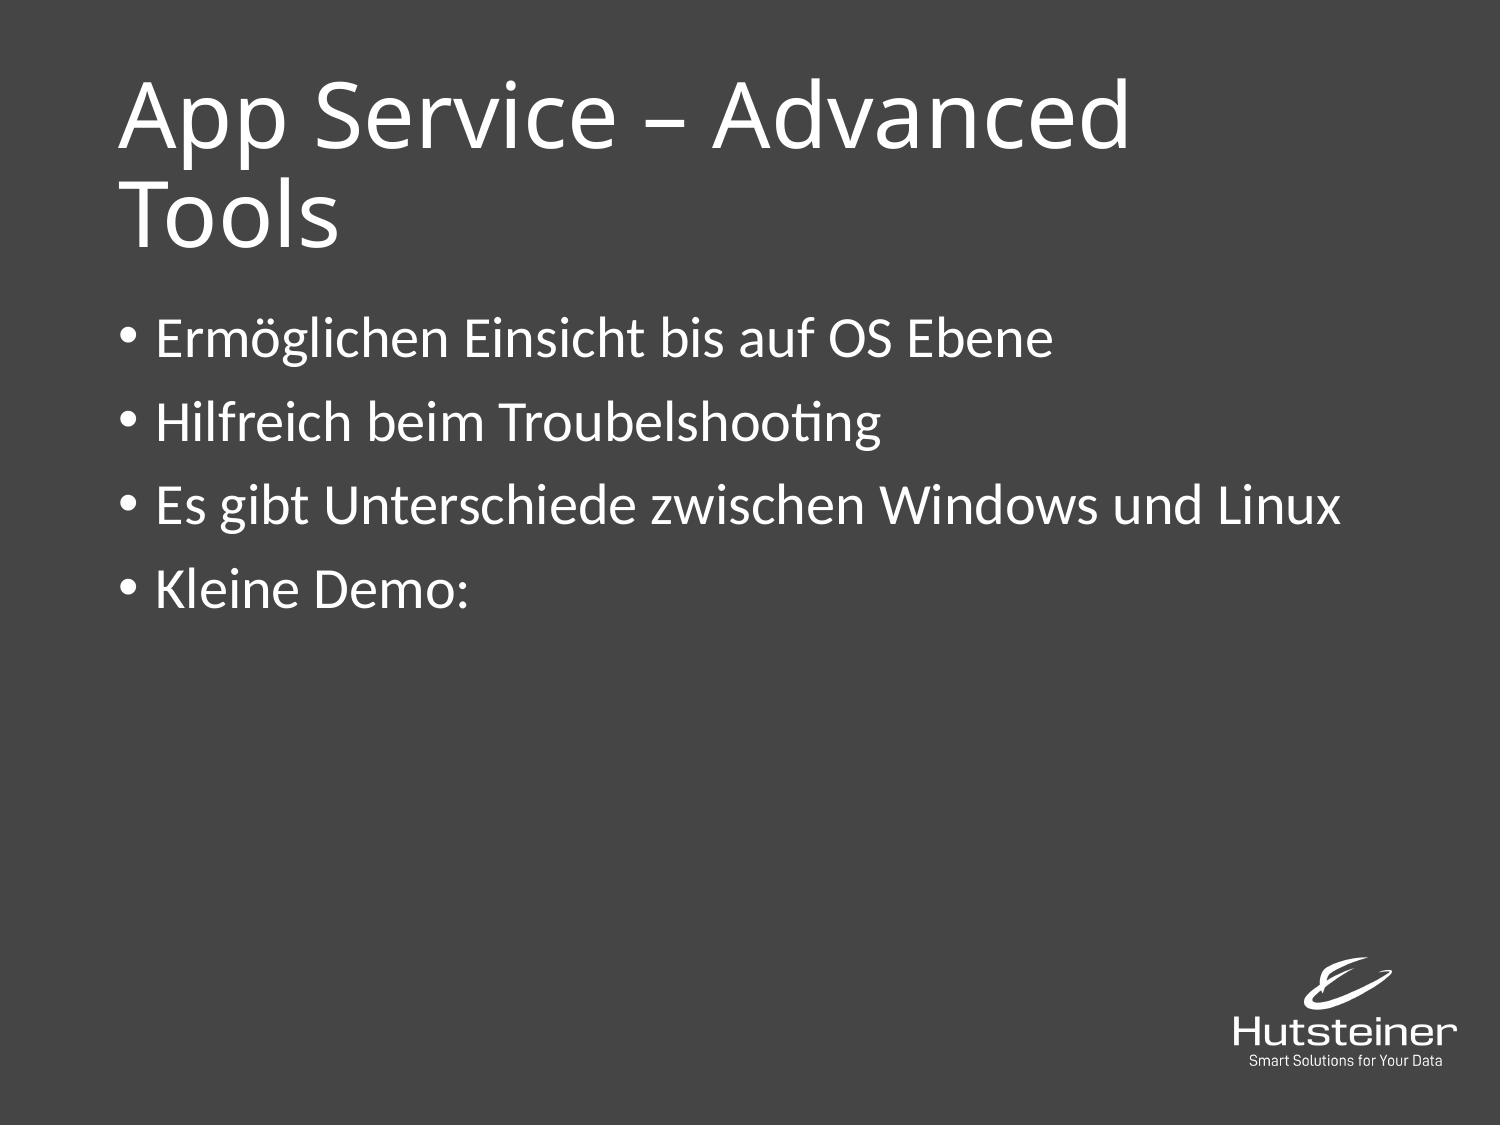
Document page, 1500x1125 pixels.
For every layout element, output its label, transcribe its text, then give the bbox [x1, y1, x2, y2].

list Ermöglichen Einsicht bis auf OS Ebene Hilfreich beim Troubelshooting Es gibt Unterschiede zwischen Windows und Linux Kleine Demo: [103, 299, 1397, 1014]
title App Service – Advanced Tools [103, 59, 1397, 278]
picture [1234, 957, 1457, 1066]
